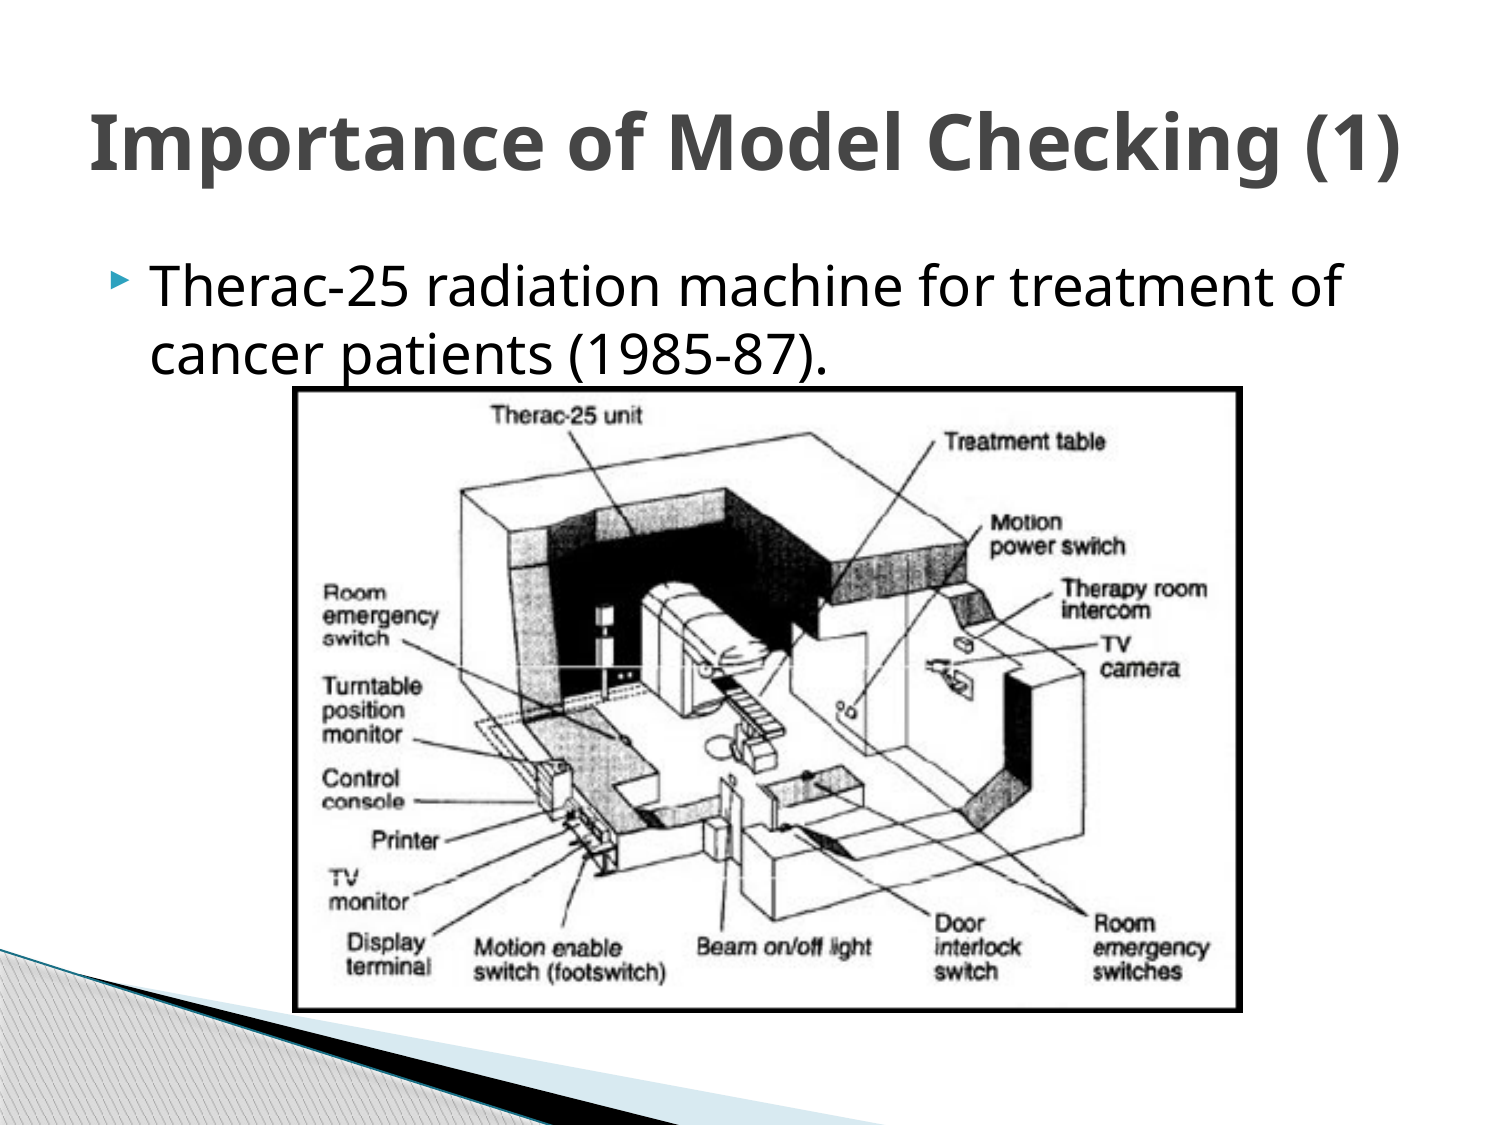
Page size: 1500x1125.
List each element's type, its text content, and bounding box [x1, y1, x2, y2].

title Importance of Model Checking (1) [75, 45, 1425, 233]
picture [292, 386, 1243, 1013]
list Therac-25 radiation machine for treatment of cancer patients (1985-87). [75, 243, 1425, 986]
